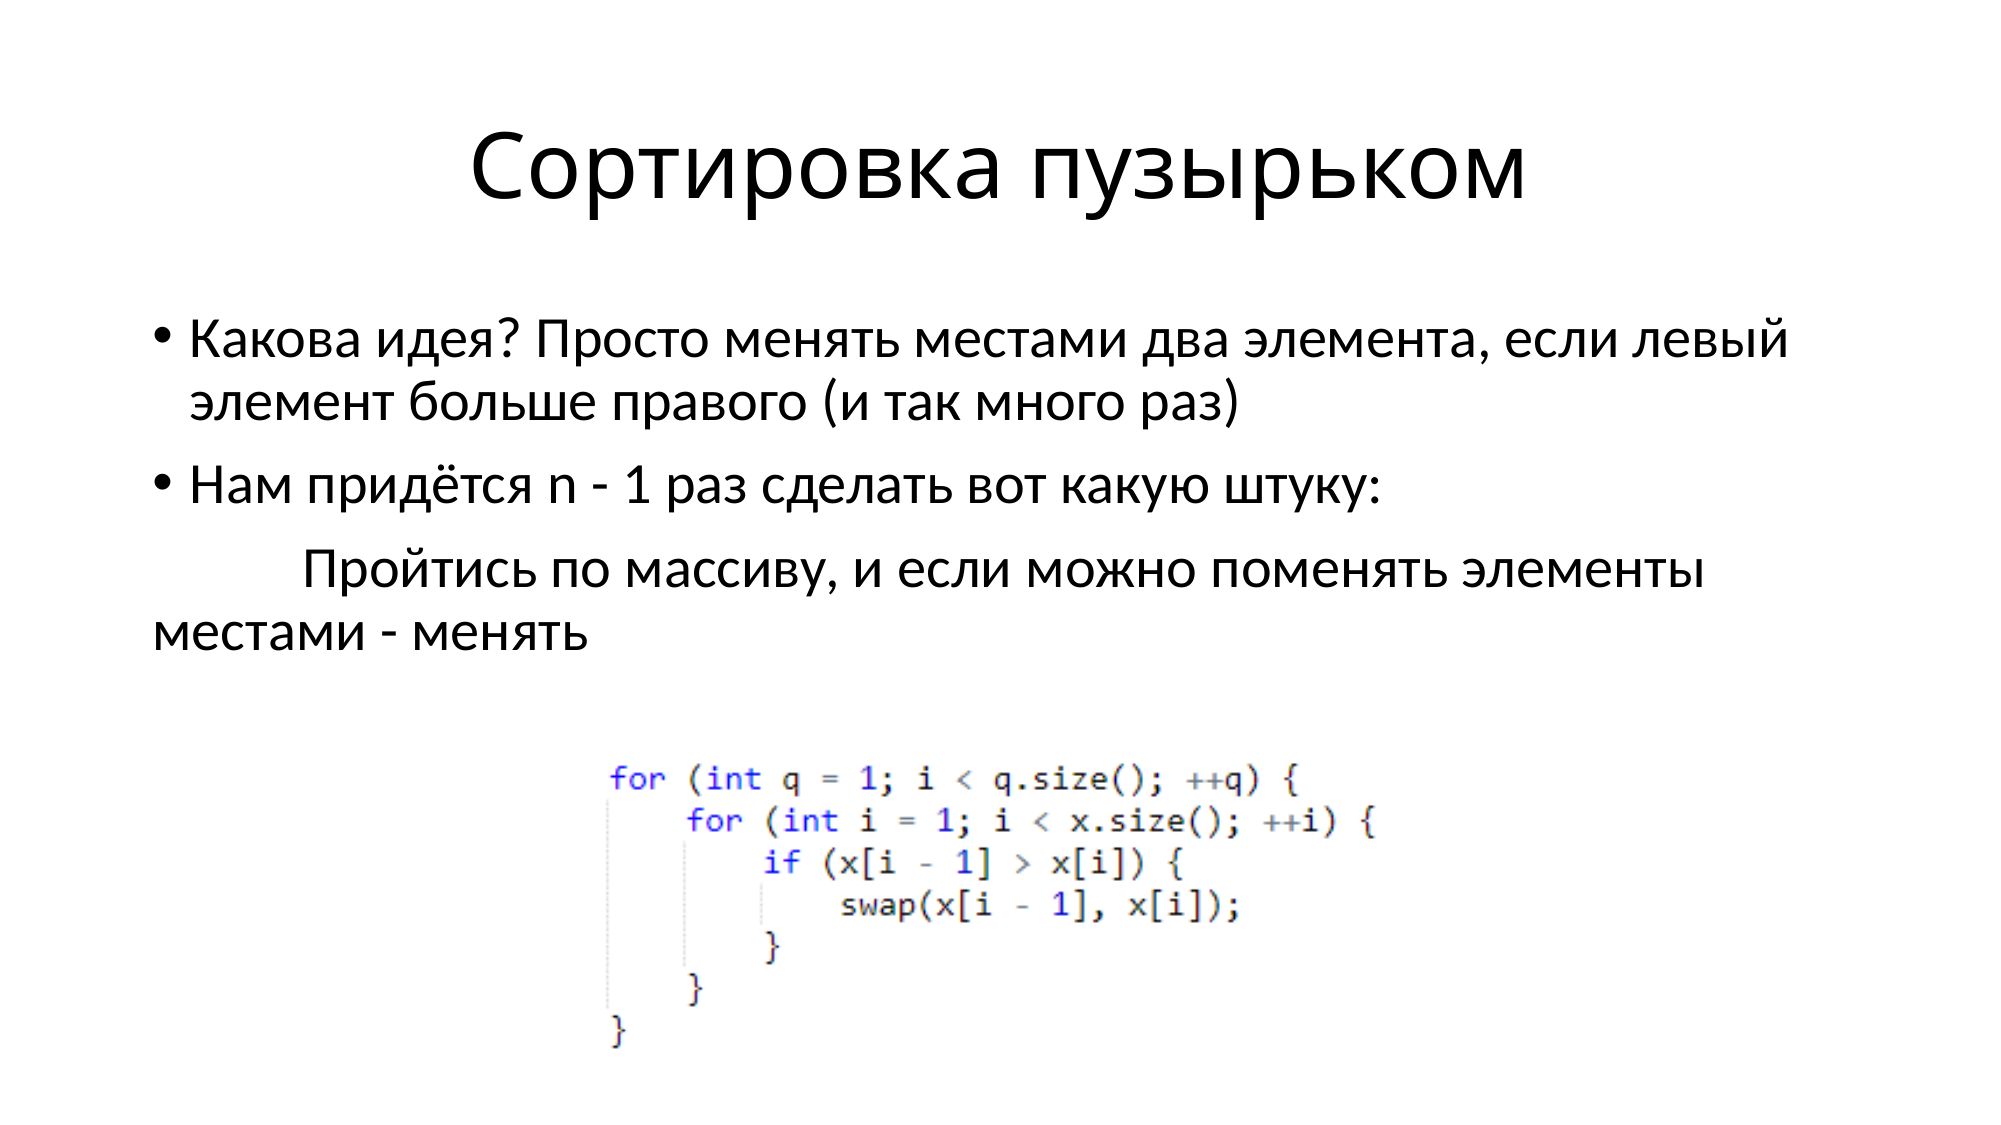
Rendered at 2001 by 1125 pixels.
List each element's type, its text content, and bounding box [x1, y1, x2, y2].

picture [572, 748, 1404, 1065]
title Сортировка пузырьком [137, 59, 1863, 278]
list Какова идея? Просто менять местами два элемента, если левый элемент больше правого (и так много раз) Нам придётся n - 1 раз сделать вот какую штуку: Пройтись по массиву, и если можно поменять элементы местами - менять [137, 299, 1863, 1014]
